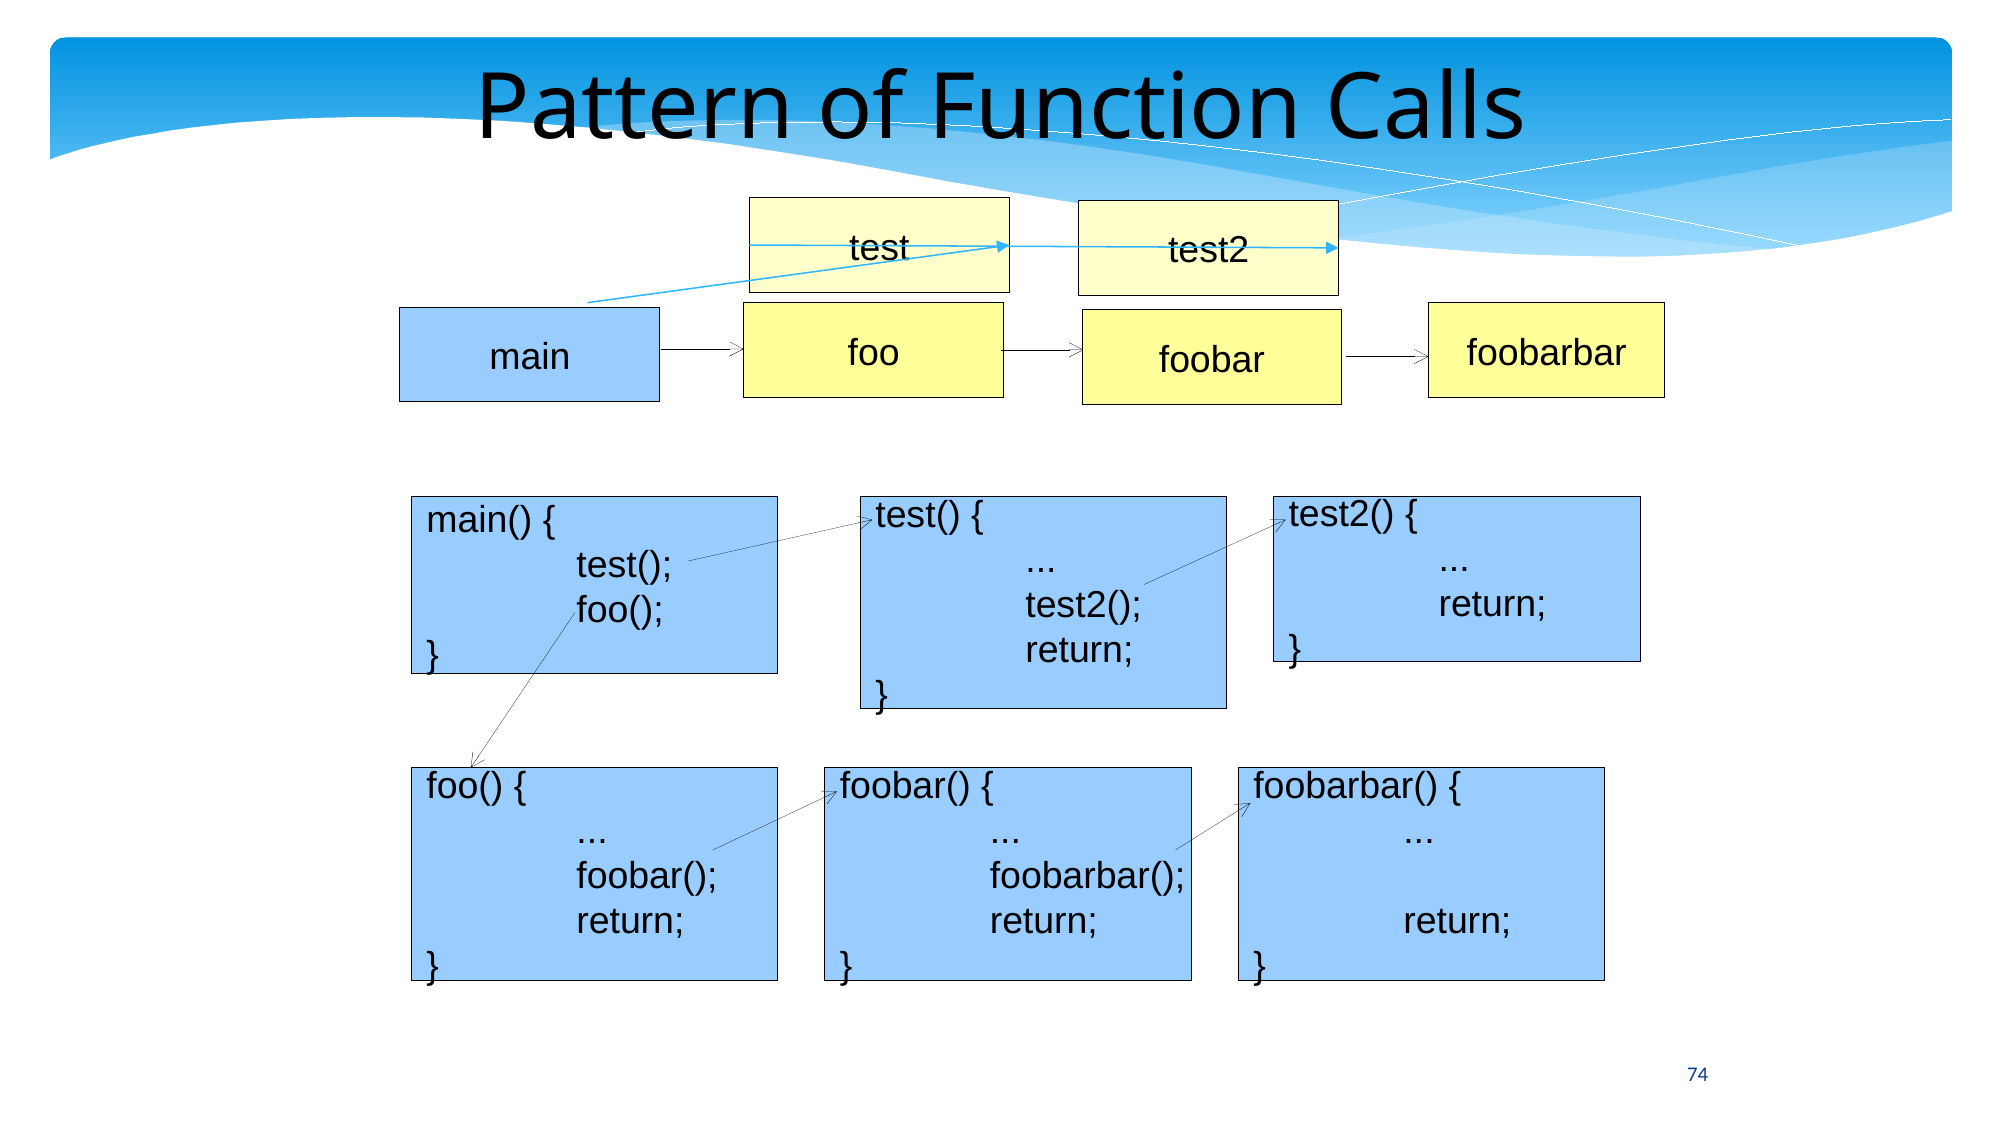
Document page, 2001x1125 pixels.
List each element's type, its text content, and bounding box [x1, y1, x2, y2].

text_box [1175, 803, 1251, 851]
text_box [661, 341, 744, 357]
text_box main [399, 307, 660, 402]
text_box test2 [1078, 248, 1339, 296]
text_box main() { test(); foo(); } [411, 496, 778, 674]
text_box [1346, 349, 1429, 364]
slide_number 74 [1651, 1042, 1744, 1103]
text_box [587, 244, 750, 303]
text_box foobar [1082, 309, 1342, 405]
text_box foobarbar [1428, 302, 1665, 398]
text_box foo() { ... foobar(); return; } [411, 767, 778, 981]
text_box foobarbar() { ... return; } [1238, 767, 1605, 981]
text_box test [756, 248, 1010, 293]
text_box test [749, 197, 1010, 245]
text_box foo [743, 302, 1004, 398]
text_box test [753, 246, 982, 278]
text_box test2() { ... return; } [1273, 496, 1641, 662]
text_box test() { ... test2(); return; } [860, 496, 1227, 709]
title Pattern of Function Calls [287, 24, 1715, 179]
text_box test2 [1078, 200, 1339, 247]
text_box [1009, 244, 1079, 249]
text_box foobar() { ... foobarbar(); return; } [824, 767, 1192, 981]
text_box [712, 790, 837, 851]
text_box [1143, 519, 1286, 585]
text_box [470, 612, 576, 768]
